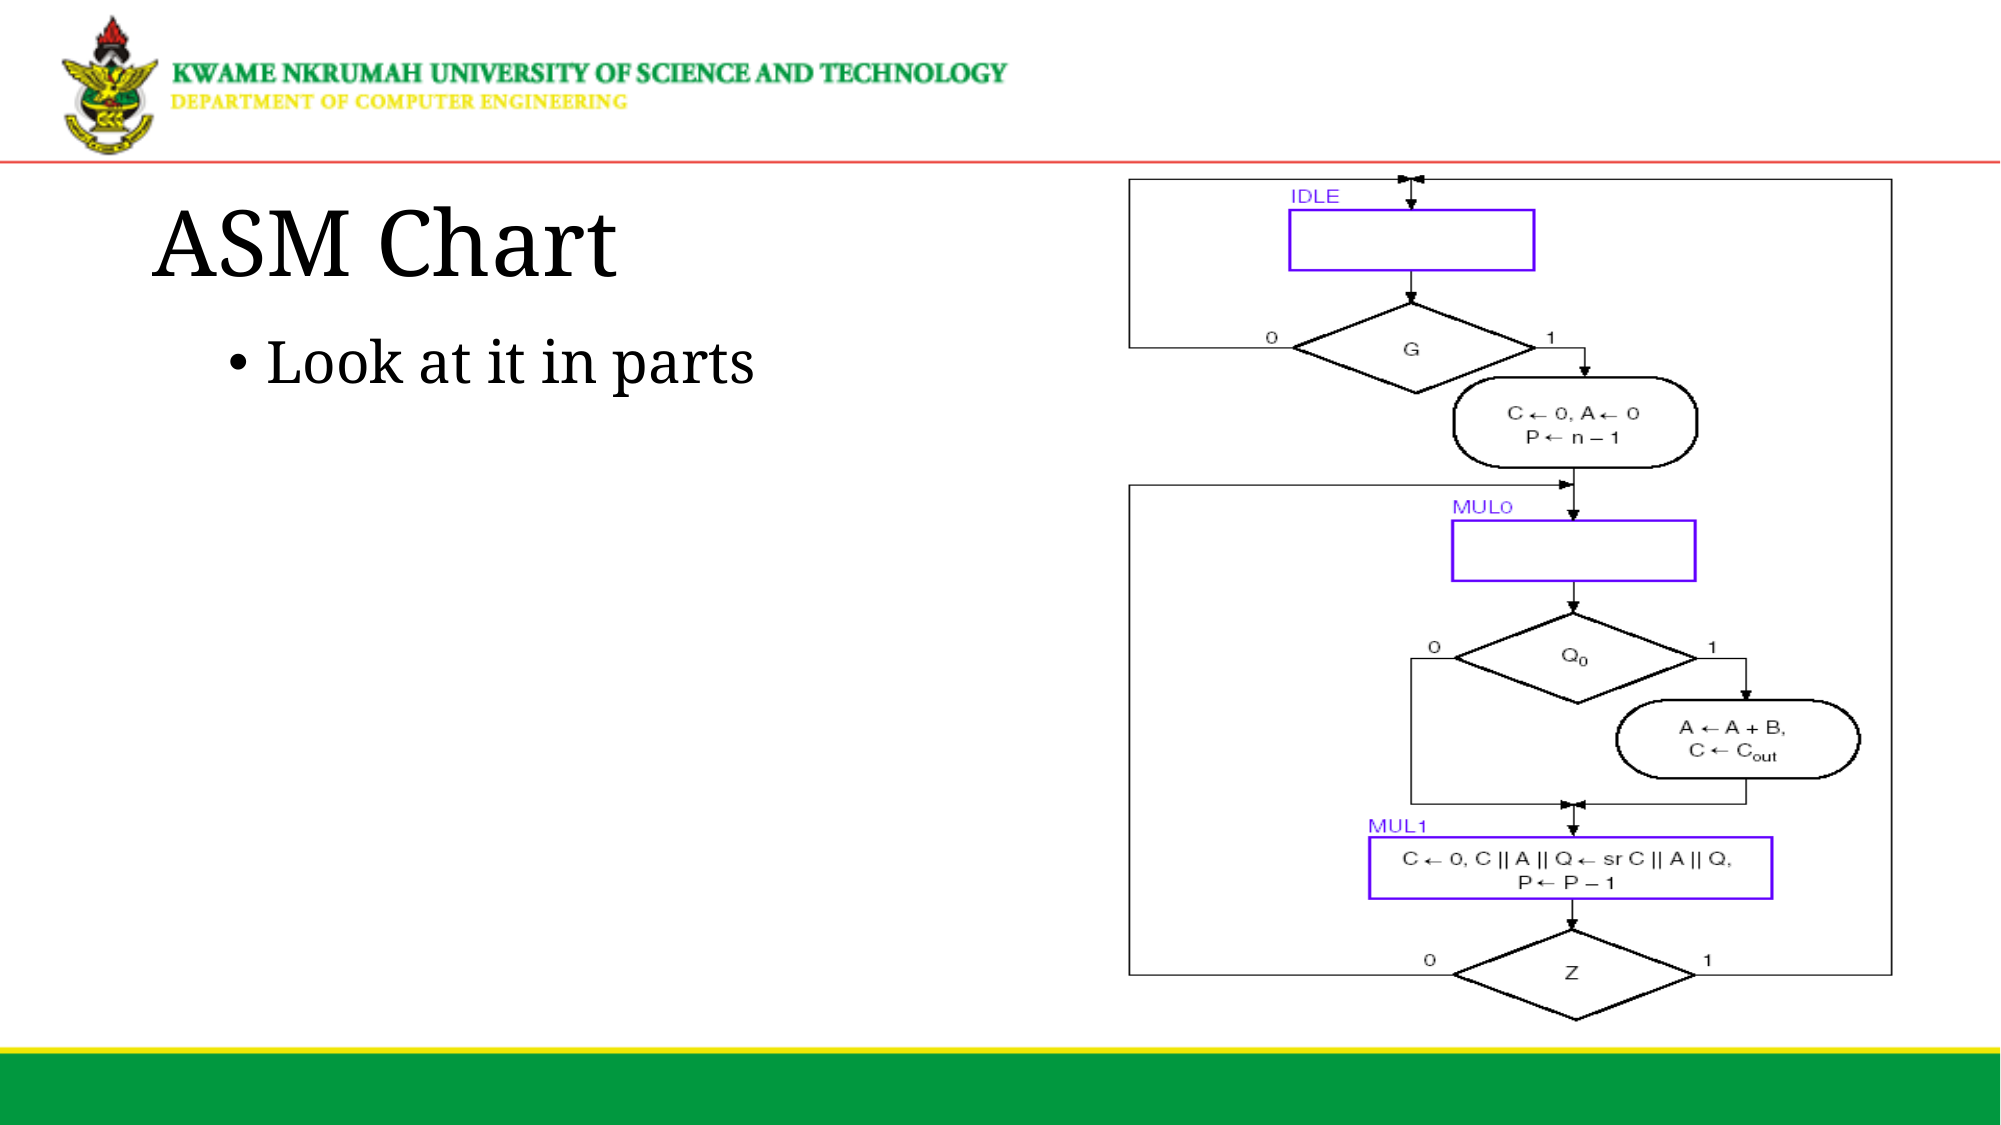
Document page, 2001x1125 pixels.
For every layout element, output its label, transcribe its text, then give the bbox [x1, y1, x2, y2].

list Look at it in parts [213, 325, 985, 988]
picture [0, 0, 2001, 1125]
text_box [1096, 168, 1935, 1030]
title ASM Chart [137, 168, 1096, 326]
